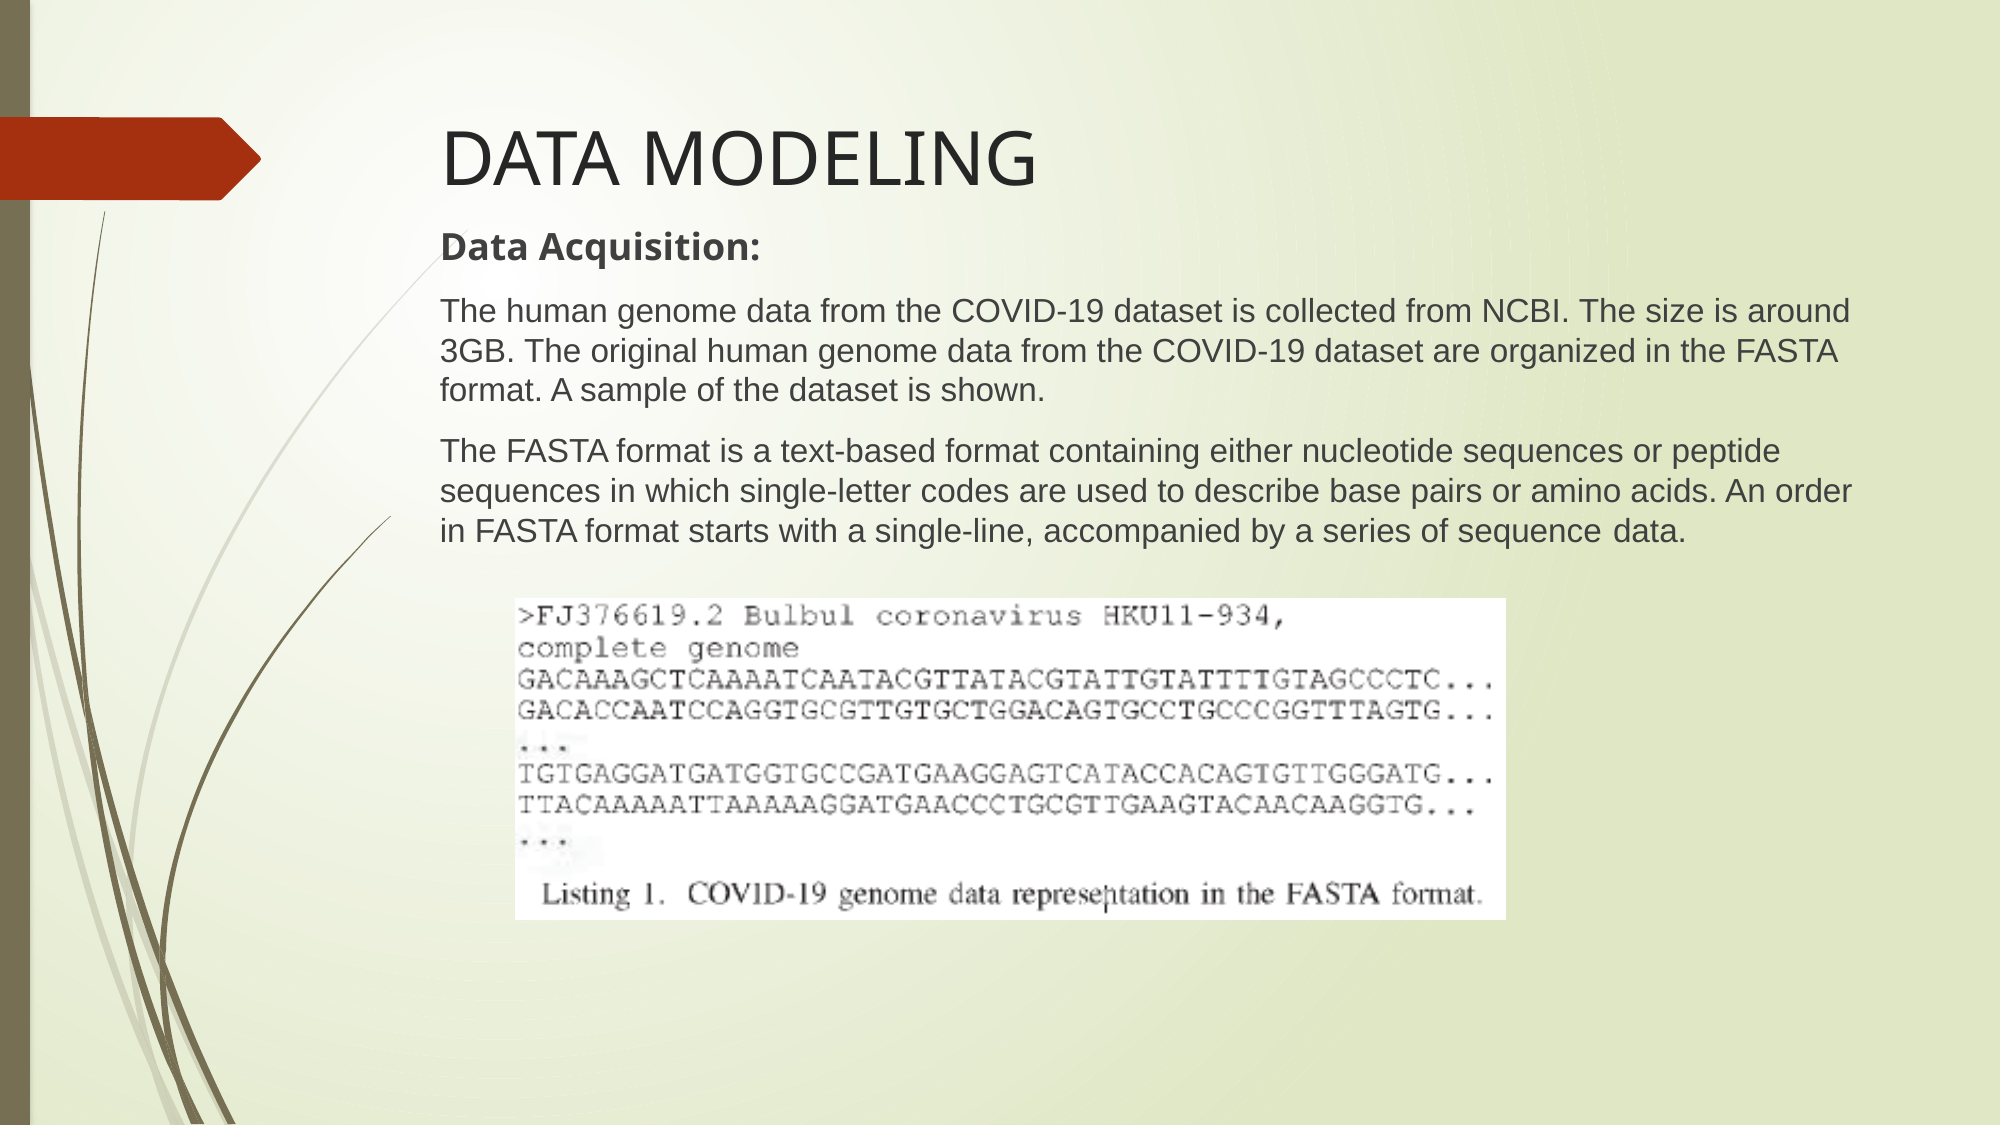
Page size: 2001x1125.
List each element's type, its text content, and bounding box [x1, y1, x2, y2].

title DATA MODELING [425, 102, 1888, 215]
list Data Acquisition: The human genome data from the COVID-19 dataset is collected from NCBI. The size is around 3GB. The original human genome data from the COVID-19 dataset are organized in the FASTA format. A sample of the dataset is shown. The FASTA format is a text-based format containing either nucleotide sequences or peptide sequences in which single-letter codes are used to describe base pairs or amino acids. An order in FASTA format starts with a single-line, accompanied by a series of sequence data. [424, 215, 1888, 970]
picture [515, 597, 1506, 920]
